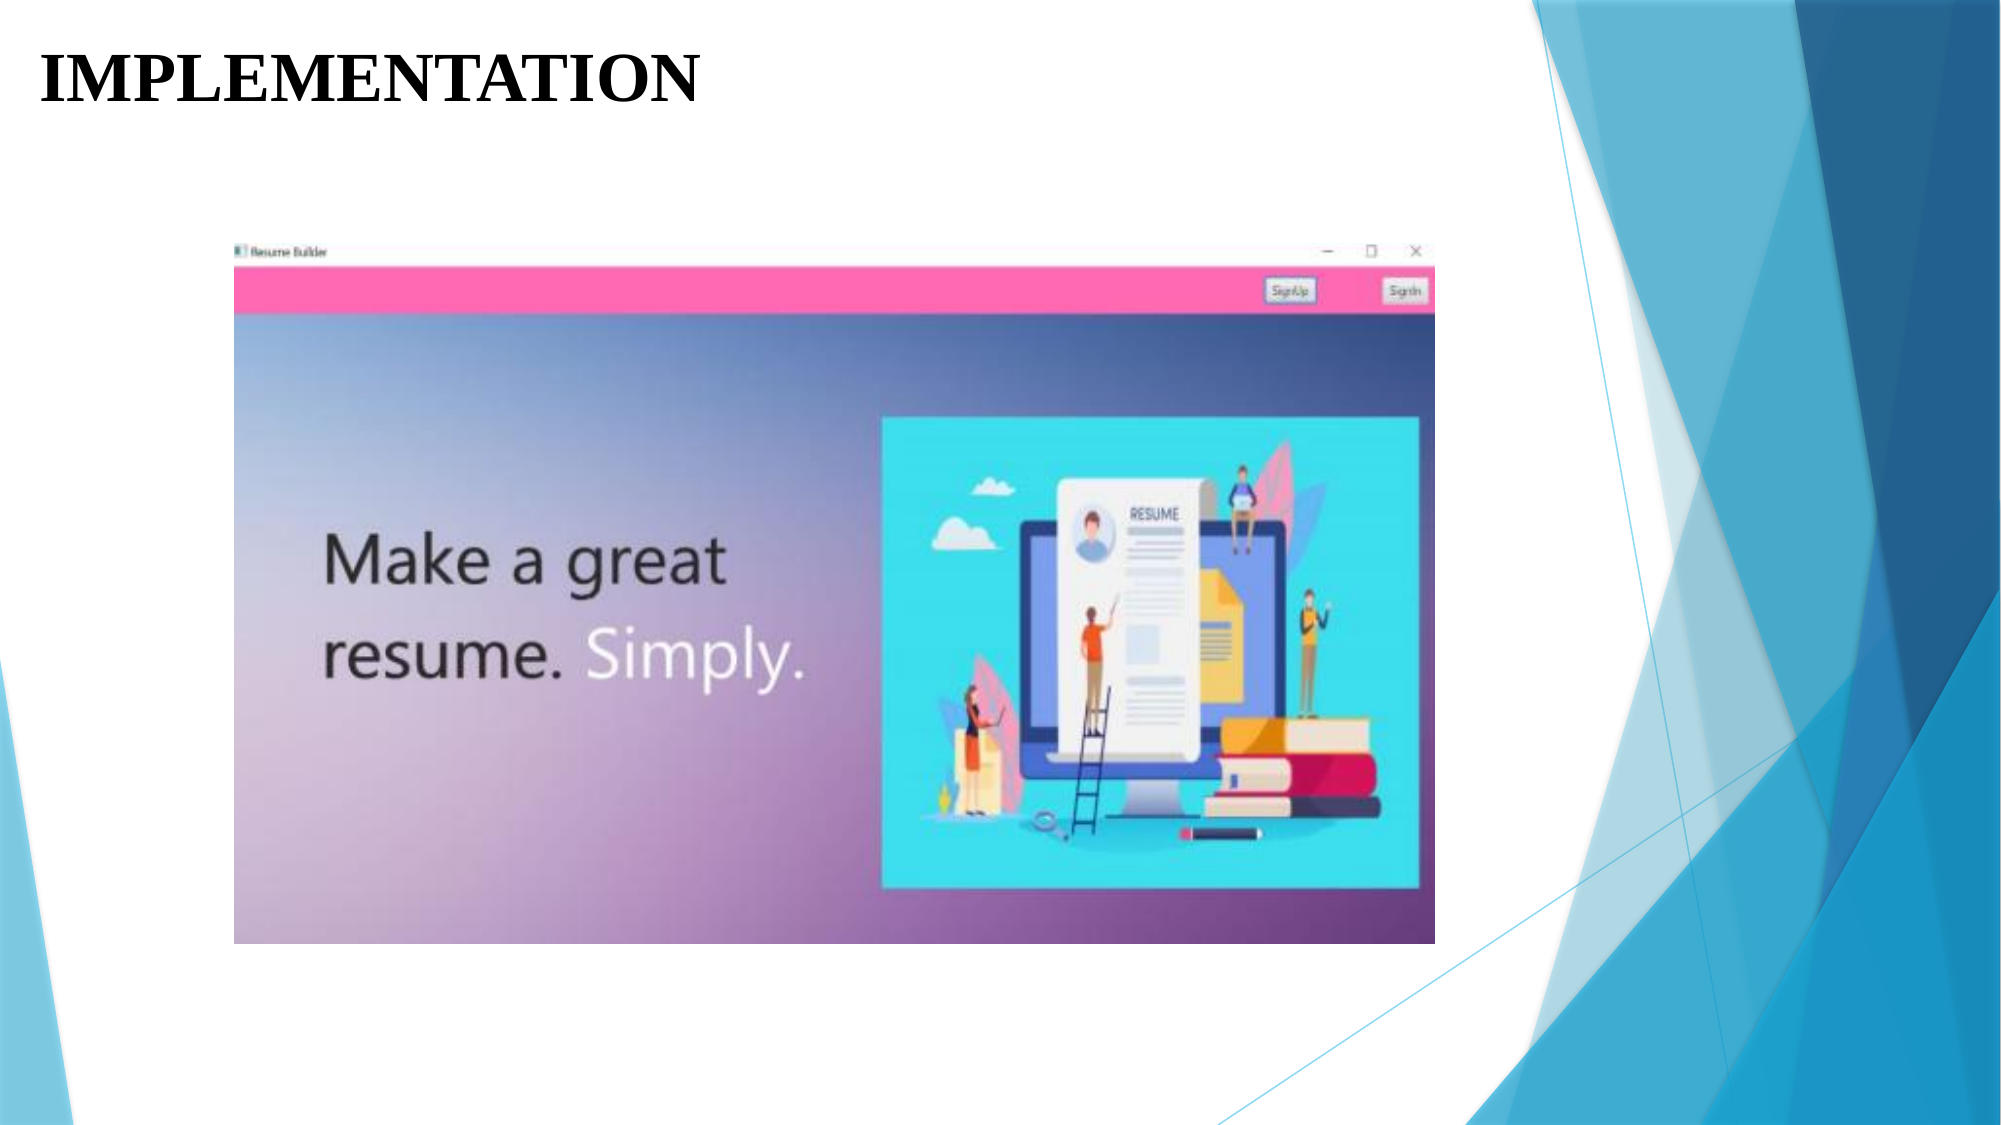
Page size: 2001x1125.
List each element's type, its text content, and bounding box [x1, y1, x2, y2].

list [233, 243, 1435, 945]
title IMPLEMENTATION [24, 23, 1435, 208]
